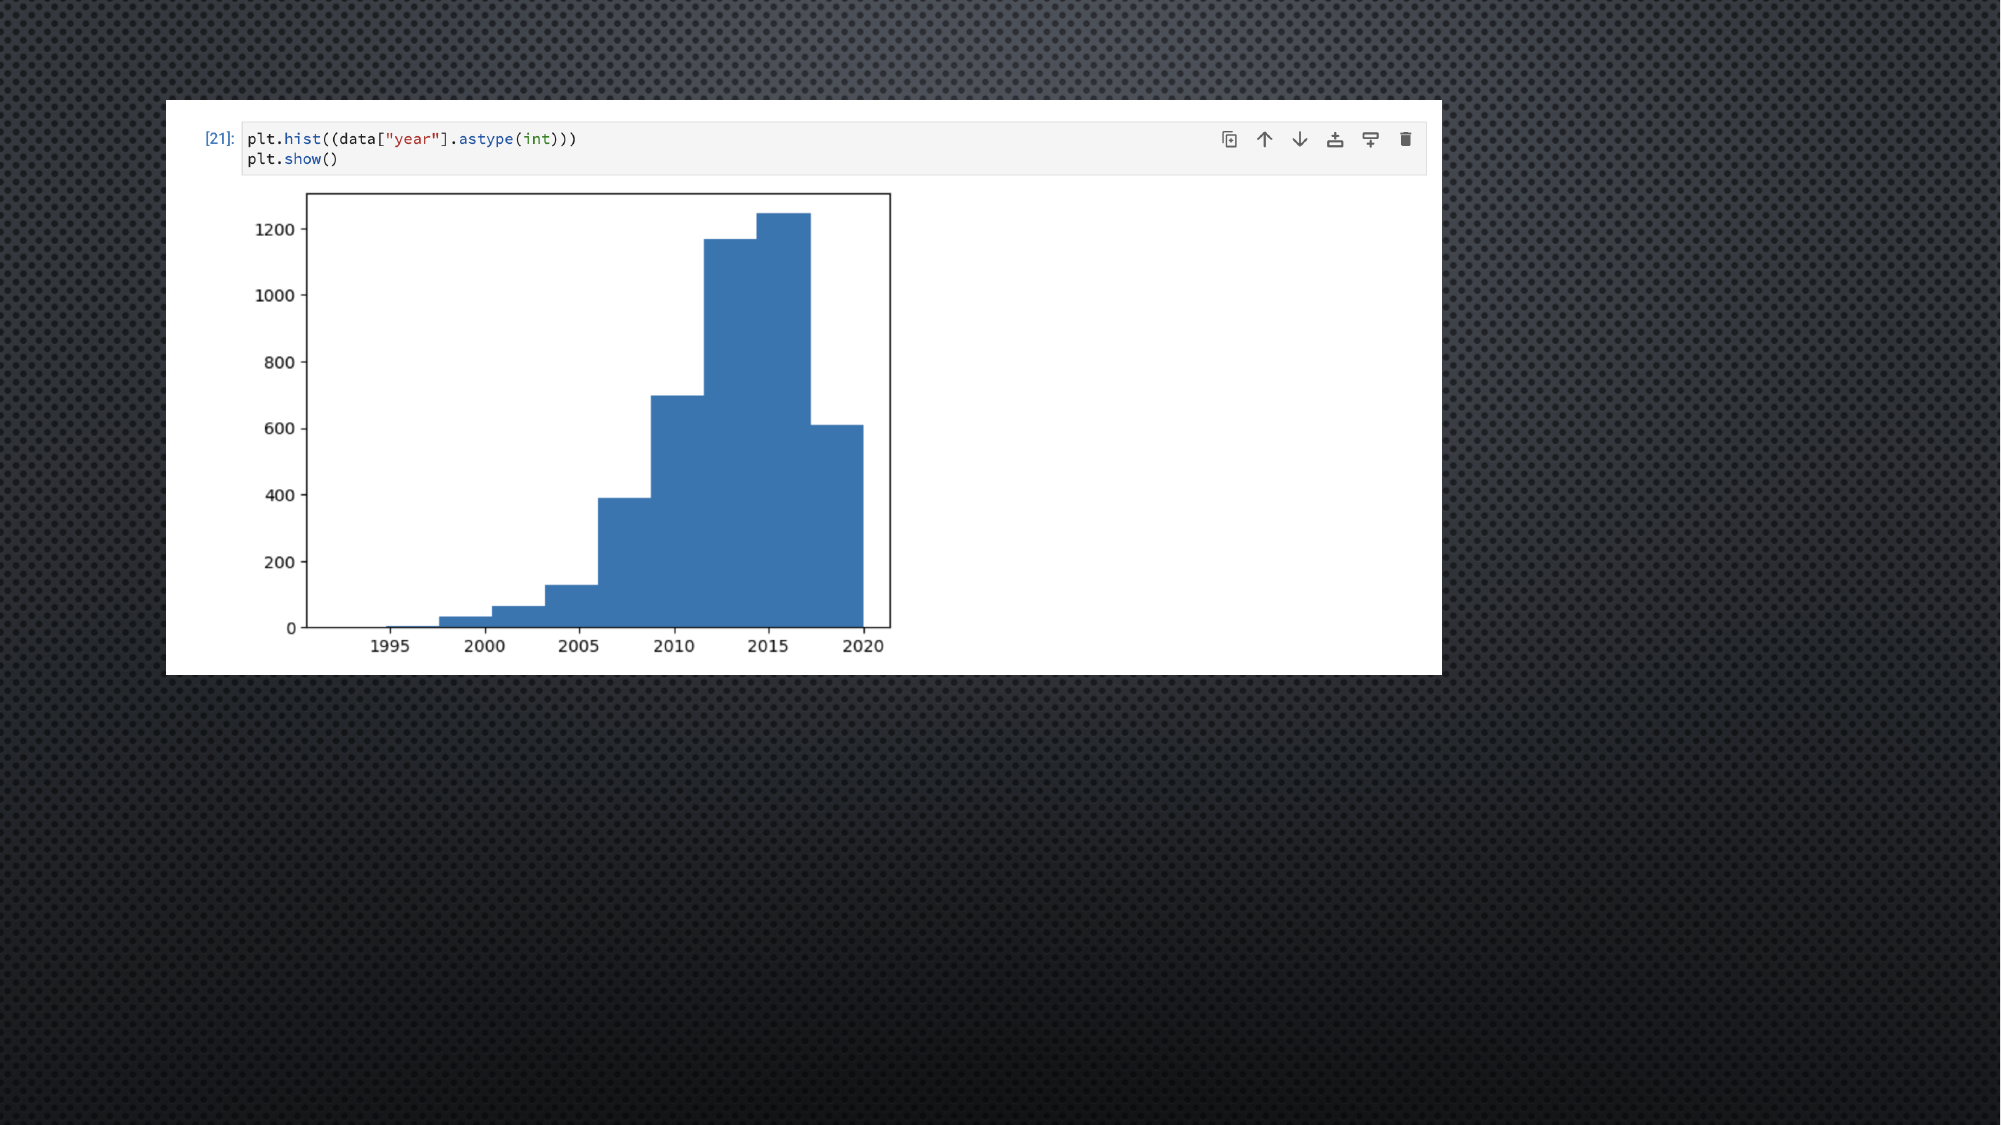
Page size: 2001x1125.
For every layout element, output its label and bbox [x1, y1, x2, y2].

picture [166, 99, 1442, 675]
